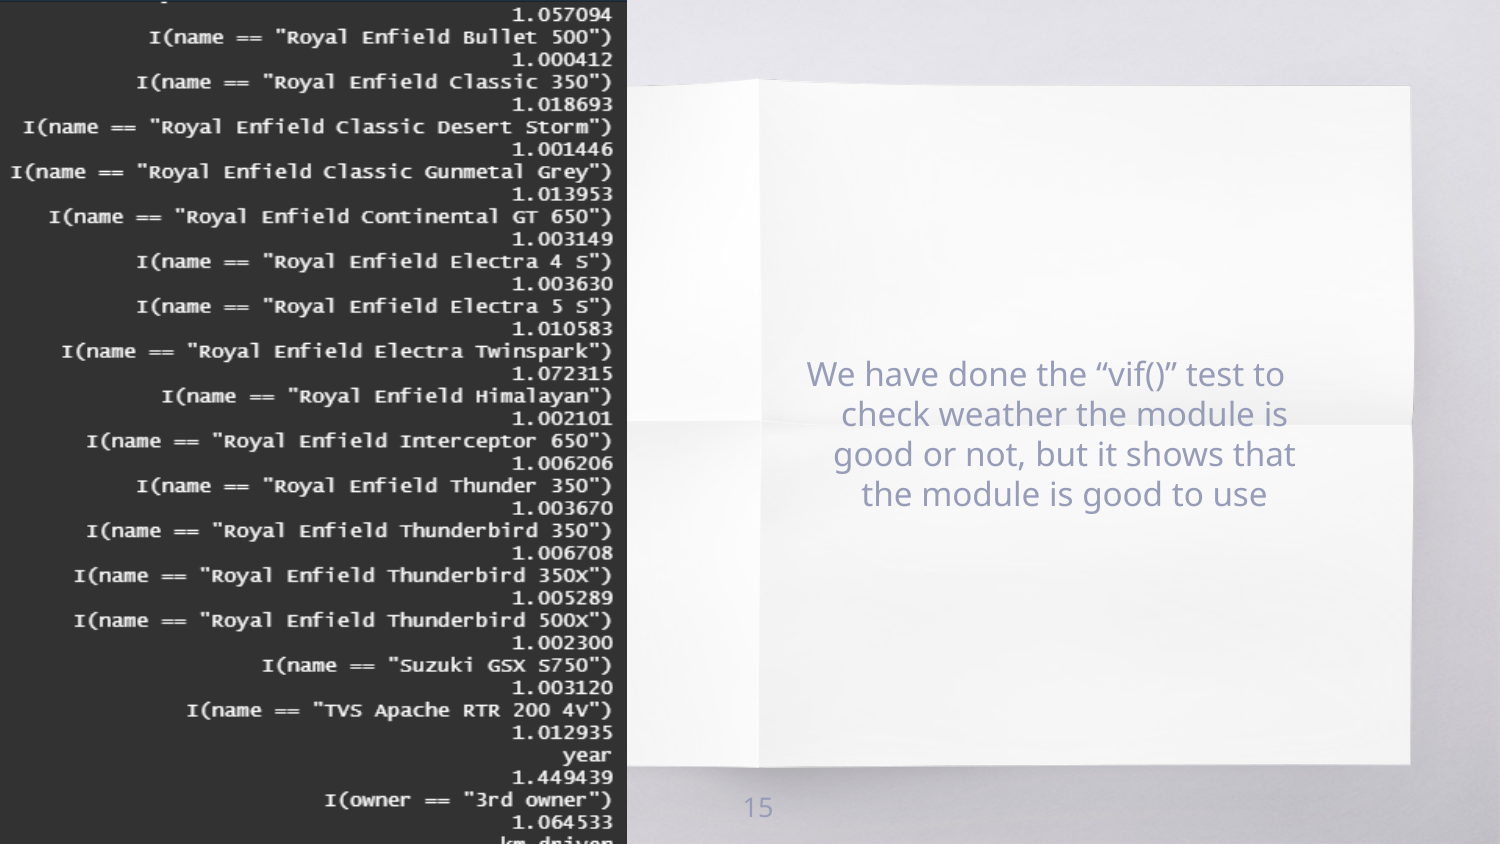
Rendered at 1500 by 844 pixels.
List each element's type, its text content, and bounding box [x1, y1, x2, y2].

picture [0, 0, 1500, 844]
slide_number 15 [713, 775, 804, 825]
list We have done the “vif()” test to check weather the module is good or not, but it shows that the module is good to use [726, 244, 1329, 529]
